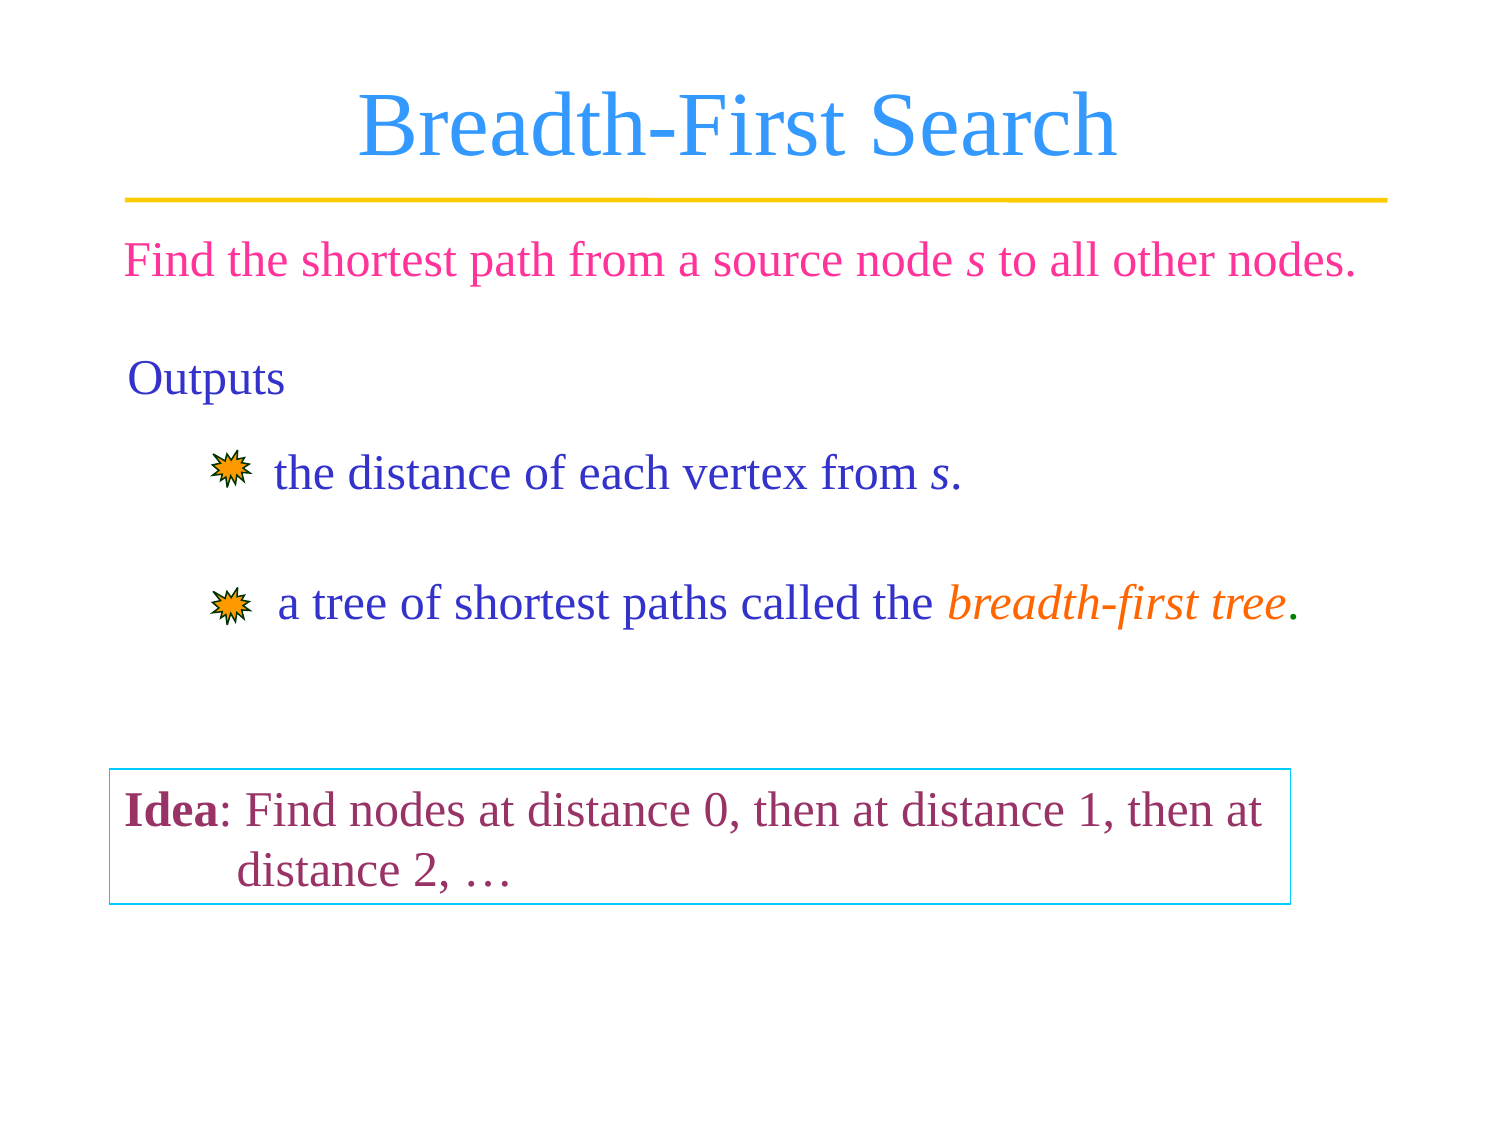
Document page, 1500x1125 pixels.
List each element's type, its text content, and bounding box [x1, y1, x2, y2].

title Breadth-First Search [112, 24, 1388, 213]
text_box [212, 431, 977, 507]
text_box Outputs [112, 337, 314, 413]
text_box Find the shortest path from a source node s to all other nodes. [108, 219, 1373, 294]
text_box Idea: Find nodes at distance 0, then at distance 1, then at distance 2, … [109, 769, 1291, 904]
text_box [212, 562, 1315, 638]
